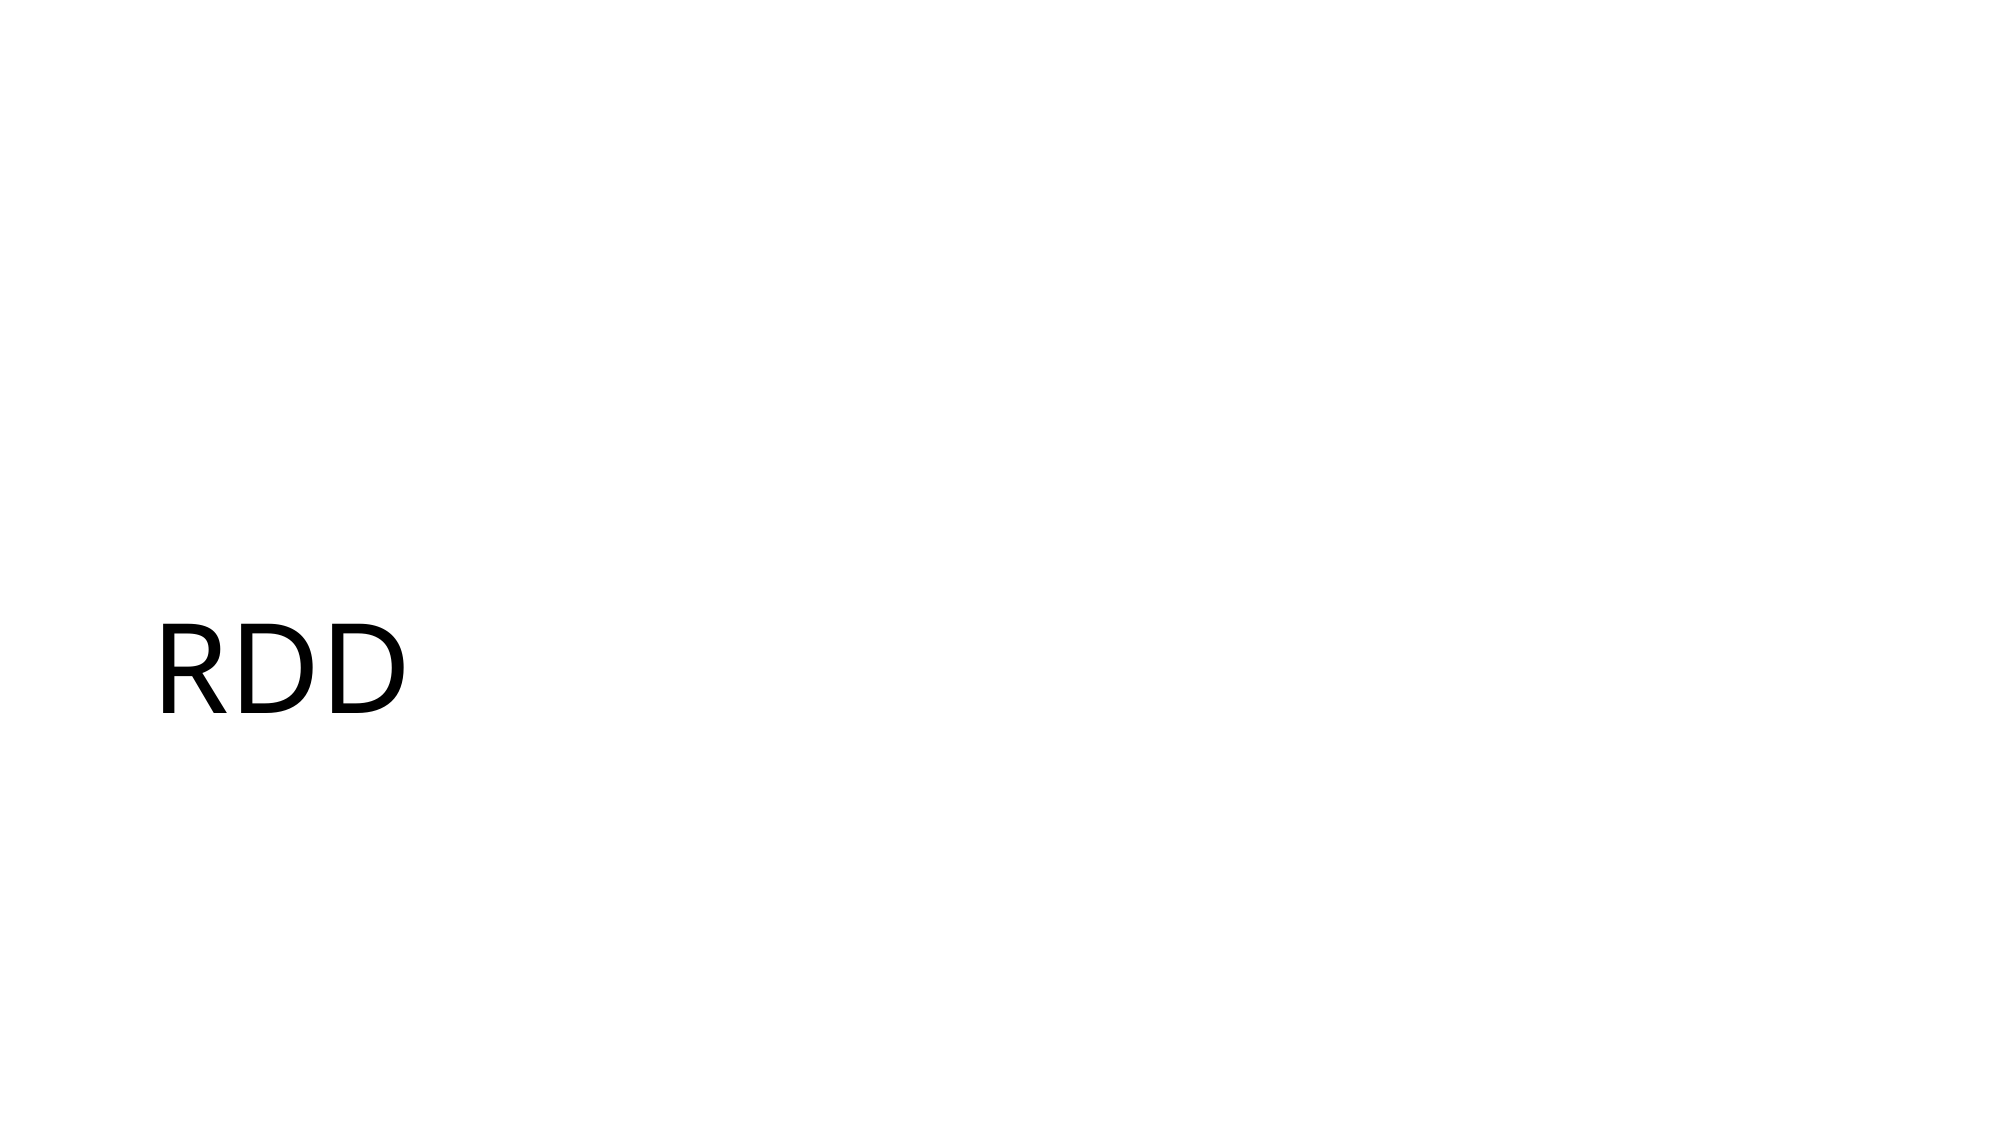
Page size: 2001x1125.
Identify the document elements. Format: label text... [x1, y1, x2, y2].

title RDD [136, 280, 1862, 749]
